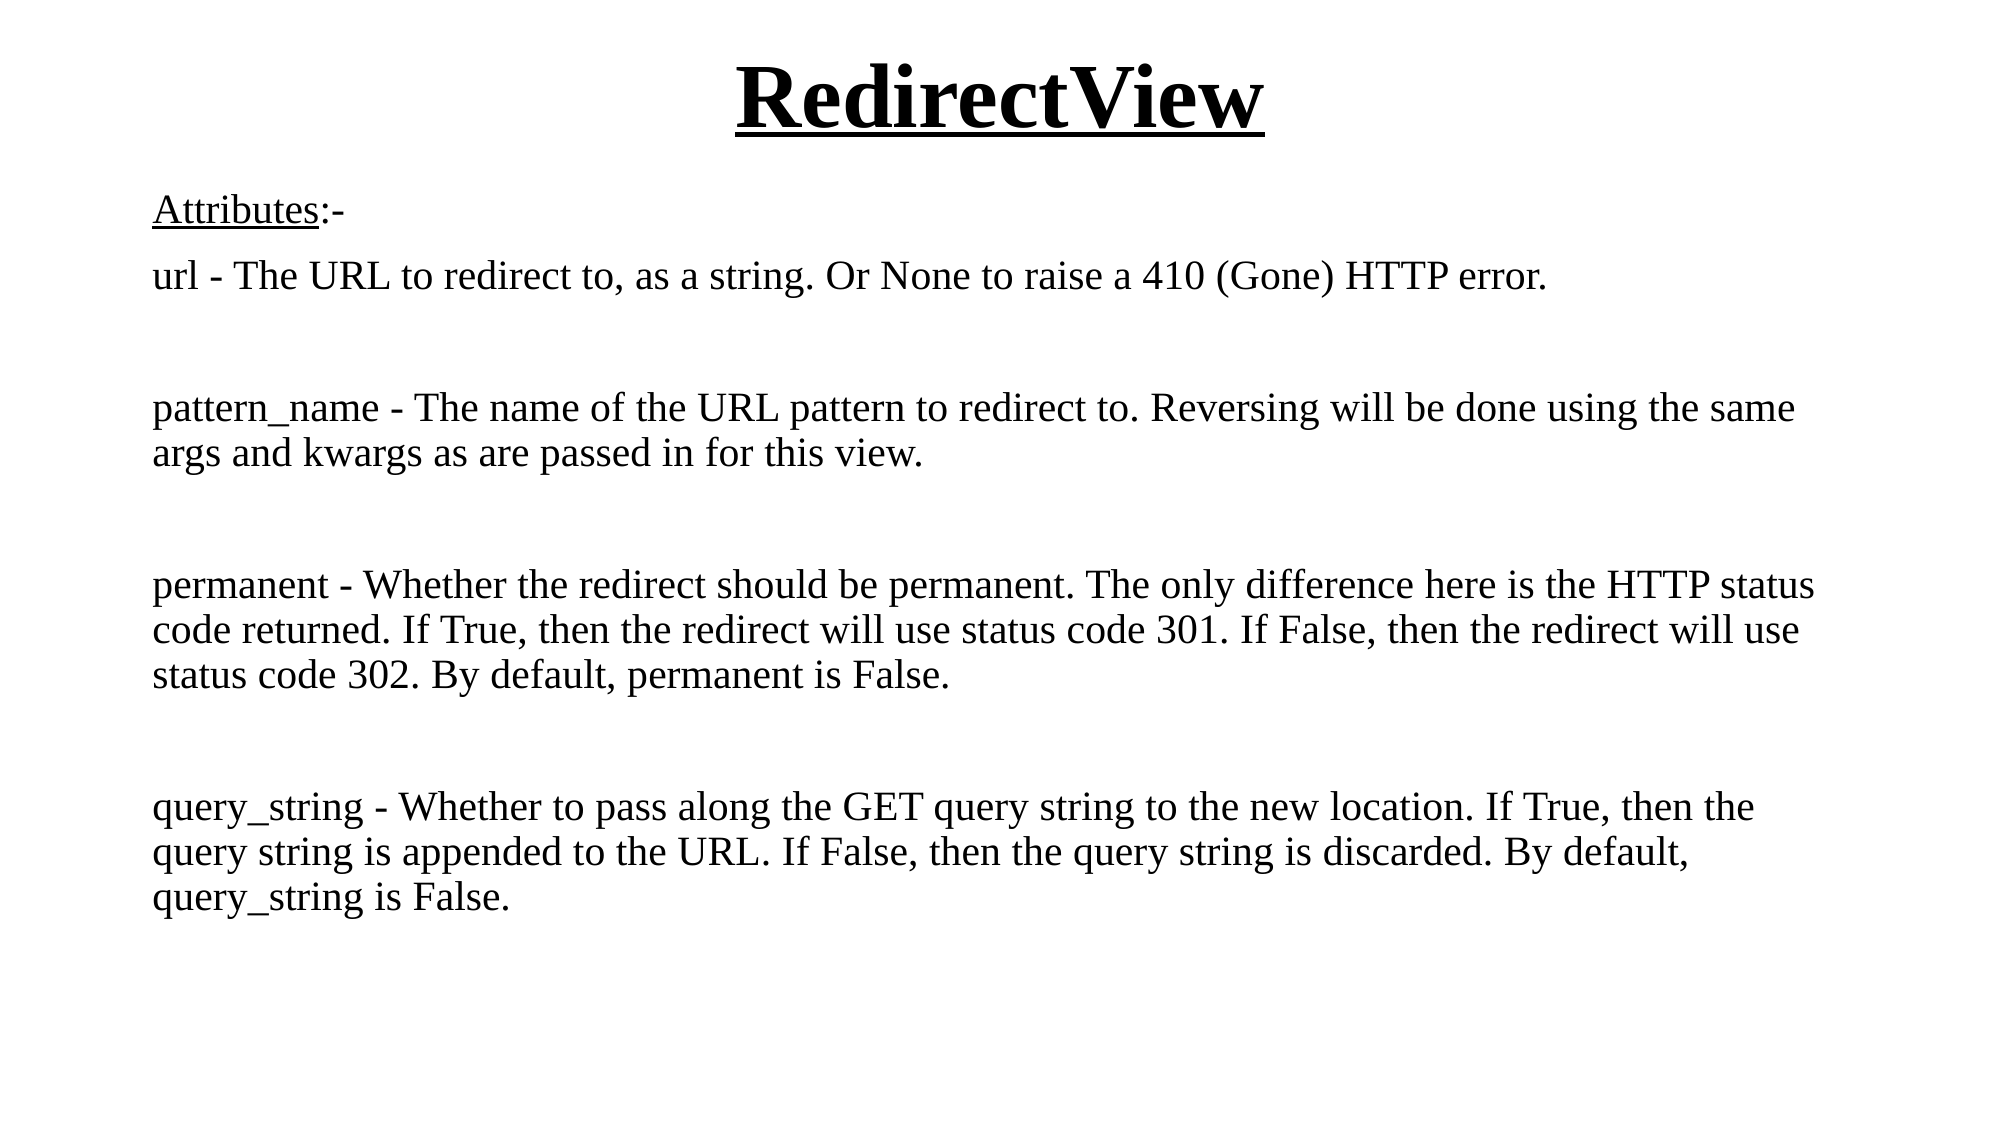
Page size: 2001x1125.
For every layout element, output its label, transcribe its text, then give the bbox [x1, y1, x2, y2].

title RedirectView [137, 14, 1863, 180]
list Attributes:- url - The URL to redirect to, as a string. Or None to raise a 410 (Gone) HTTP error. pattern_name - The name of the URL pattern to redirect to. Reversing will be done using the same args and kwargs as are passed in for this view. permanent - Whether the redirect should be permanent. The only difference here is the HTTP status code returned. If True, then the redirect will use status code 301. If False, then the redirect will use status code 302. By default, permanent is False. query_string - Whether to pass along the GET query string to the new location. If True, then the query string is appended to the URL. If False, then the query string is discarded. By default, query_string is False. [137, 180, 1863, 1083]
